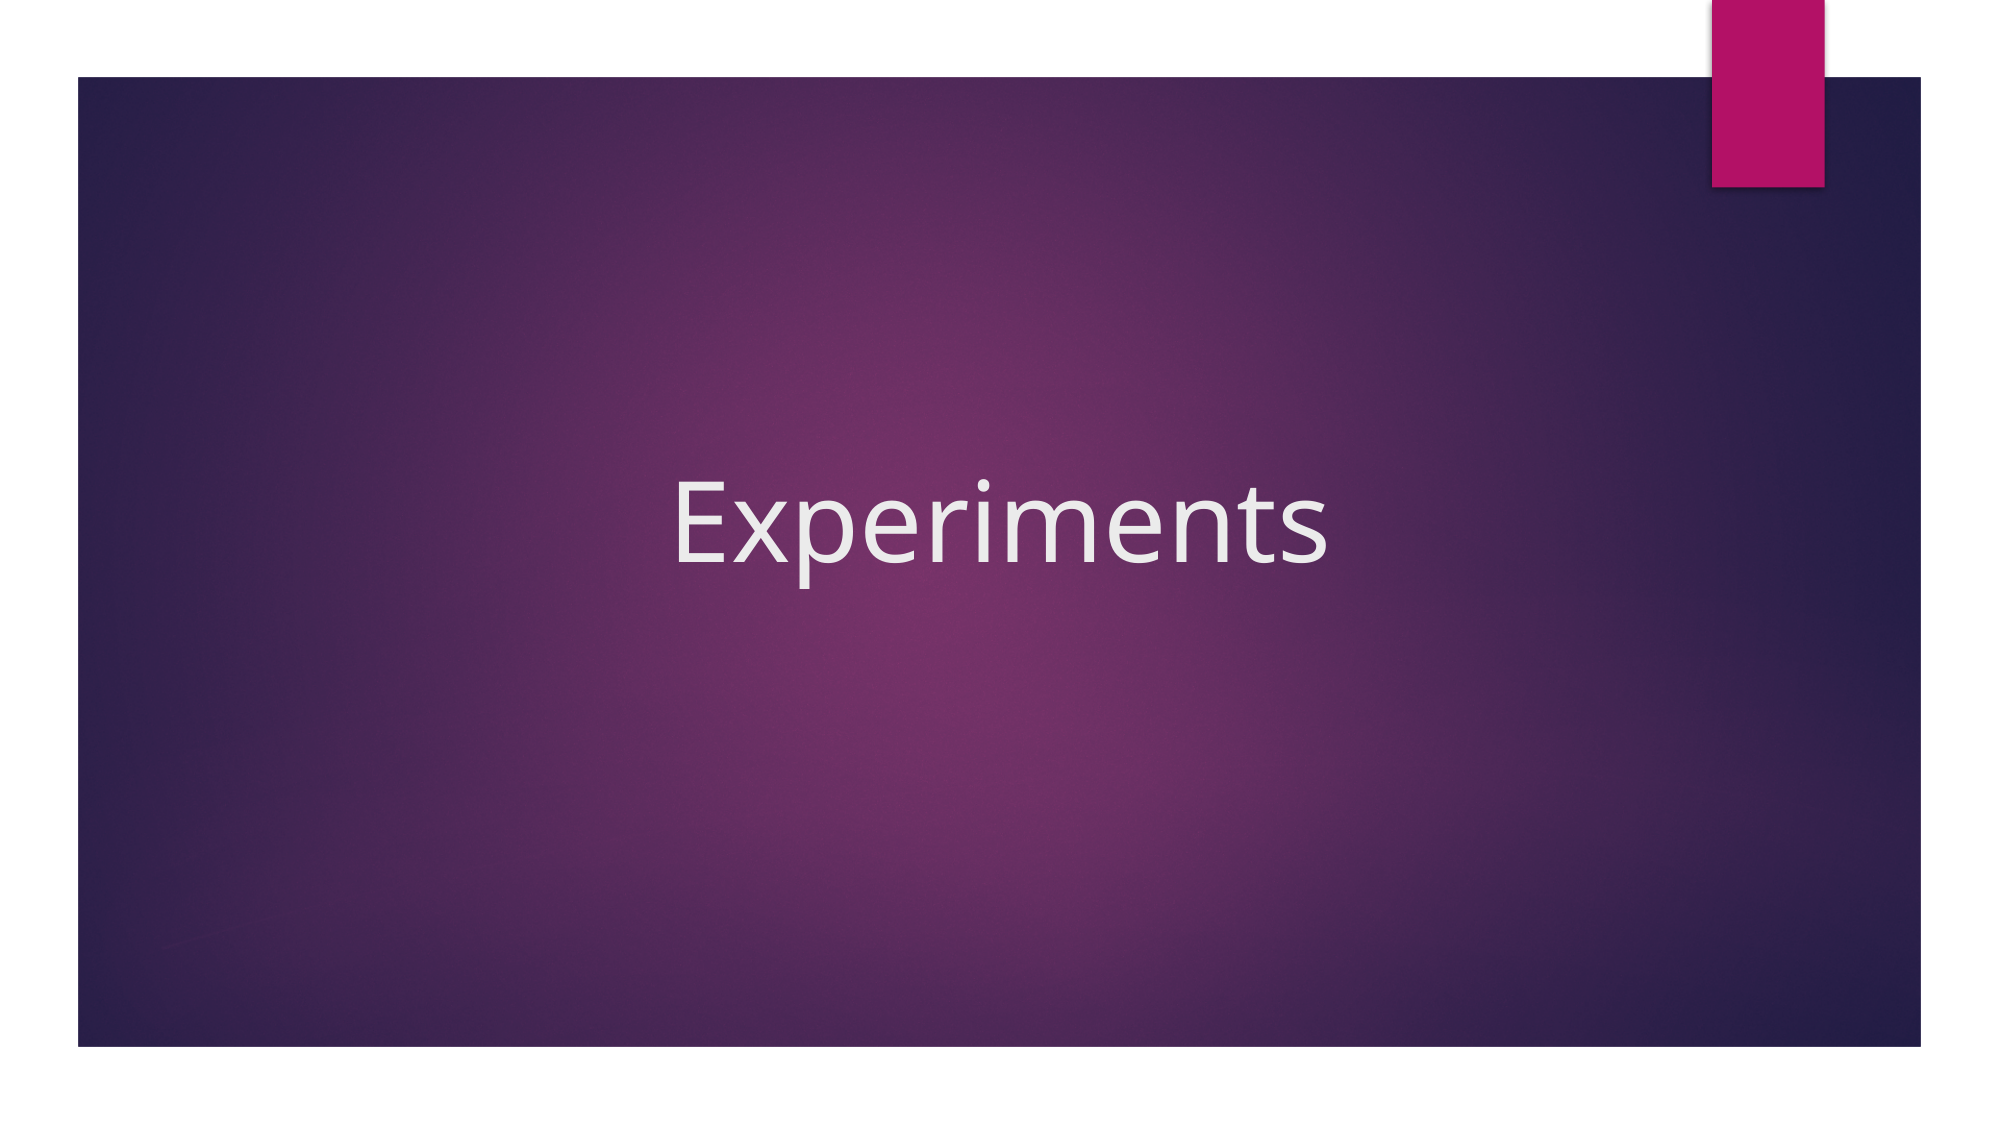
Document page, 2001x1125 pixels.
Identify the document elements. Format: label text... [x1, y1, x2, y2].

title Experiments [276, 341, 1724, 593]
